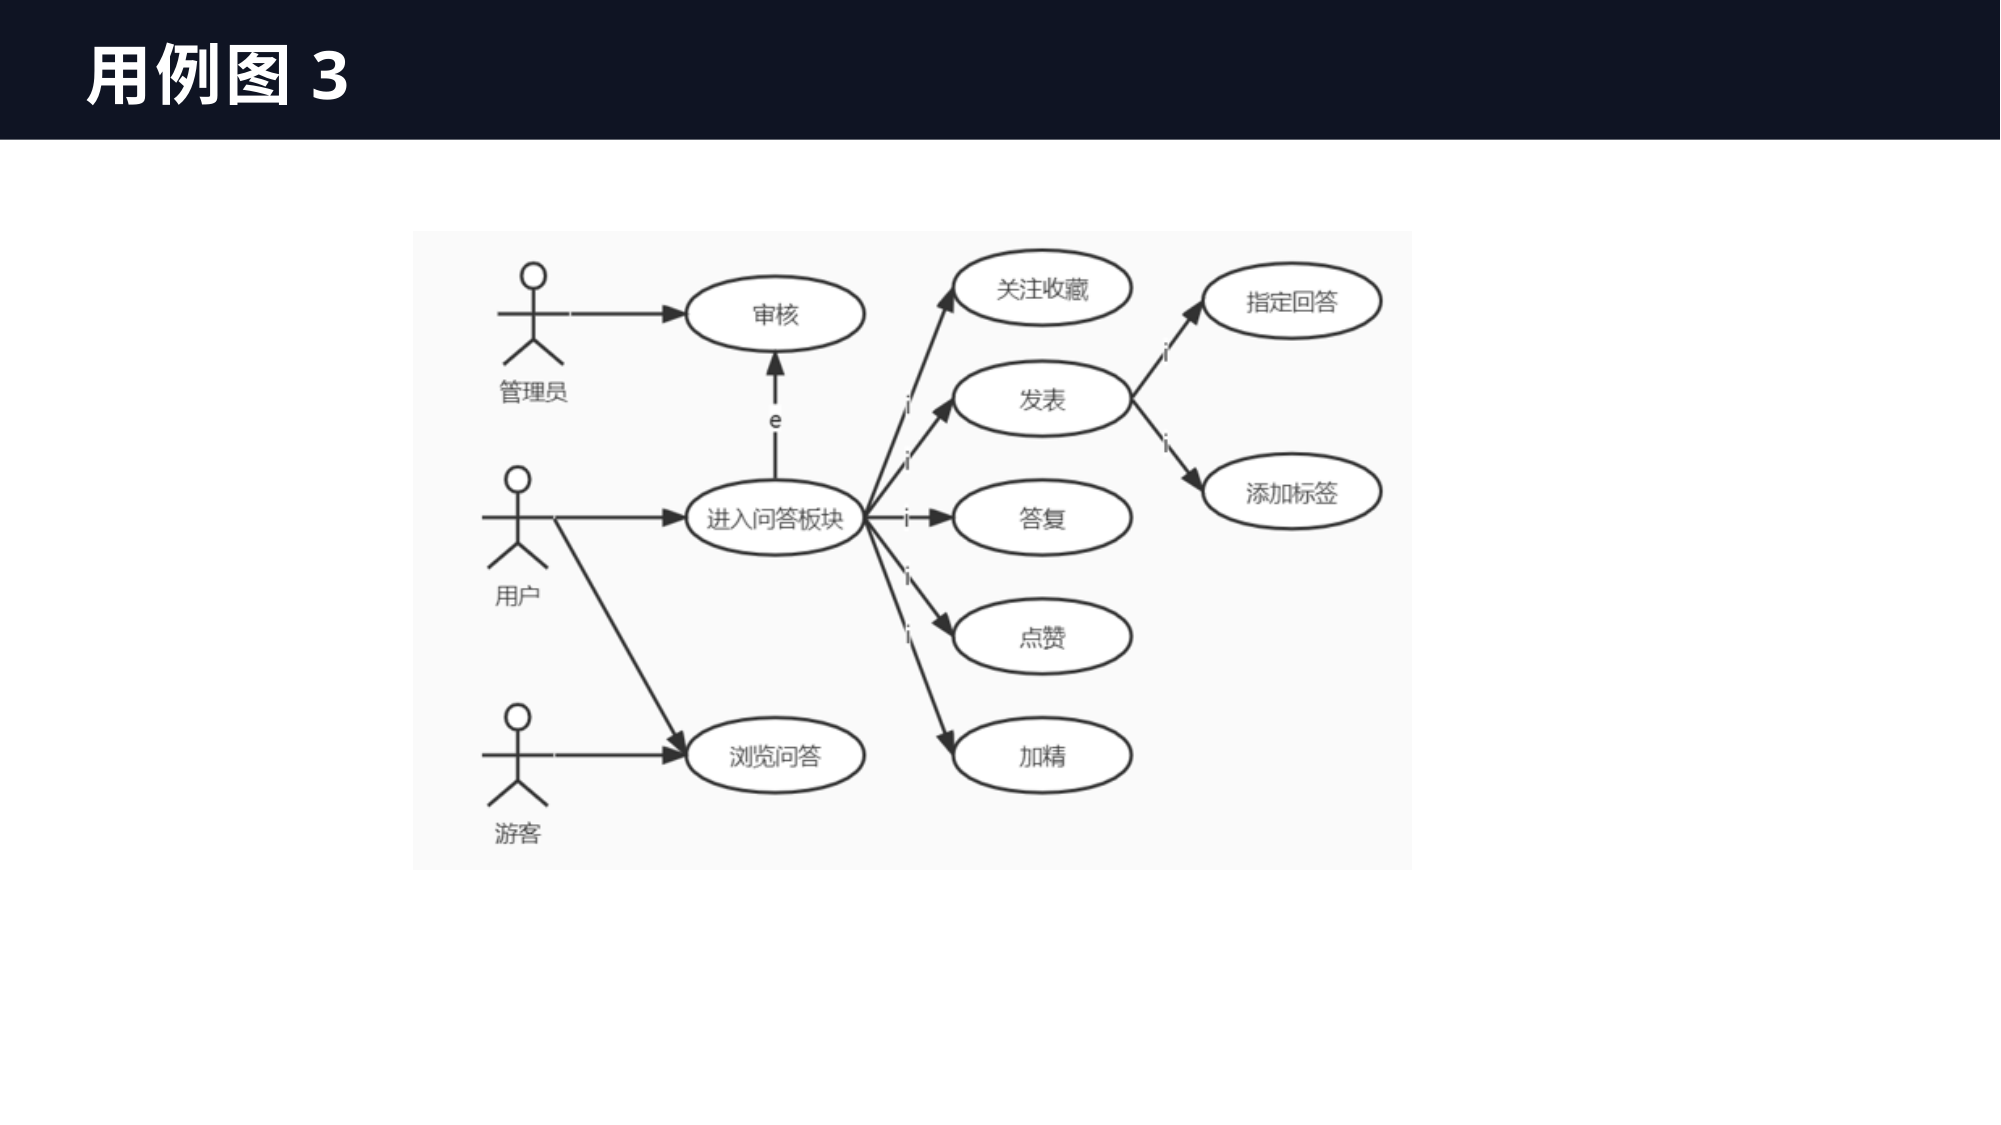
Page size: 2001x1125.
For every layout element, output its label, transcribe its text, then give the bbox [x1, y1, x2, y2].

text_box [0, 0, 2000, 141]
picture [413, 231, 1412, 870]
text_box 用例图3 [75, 22, 1925, 123]
